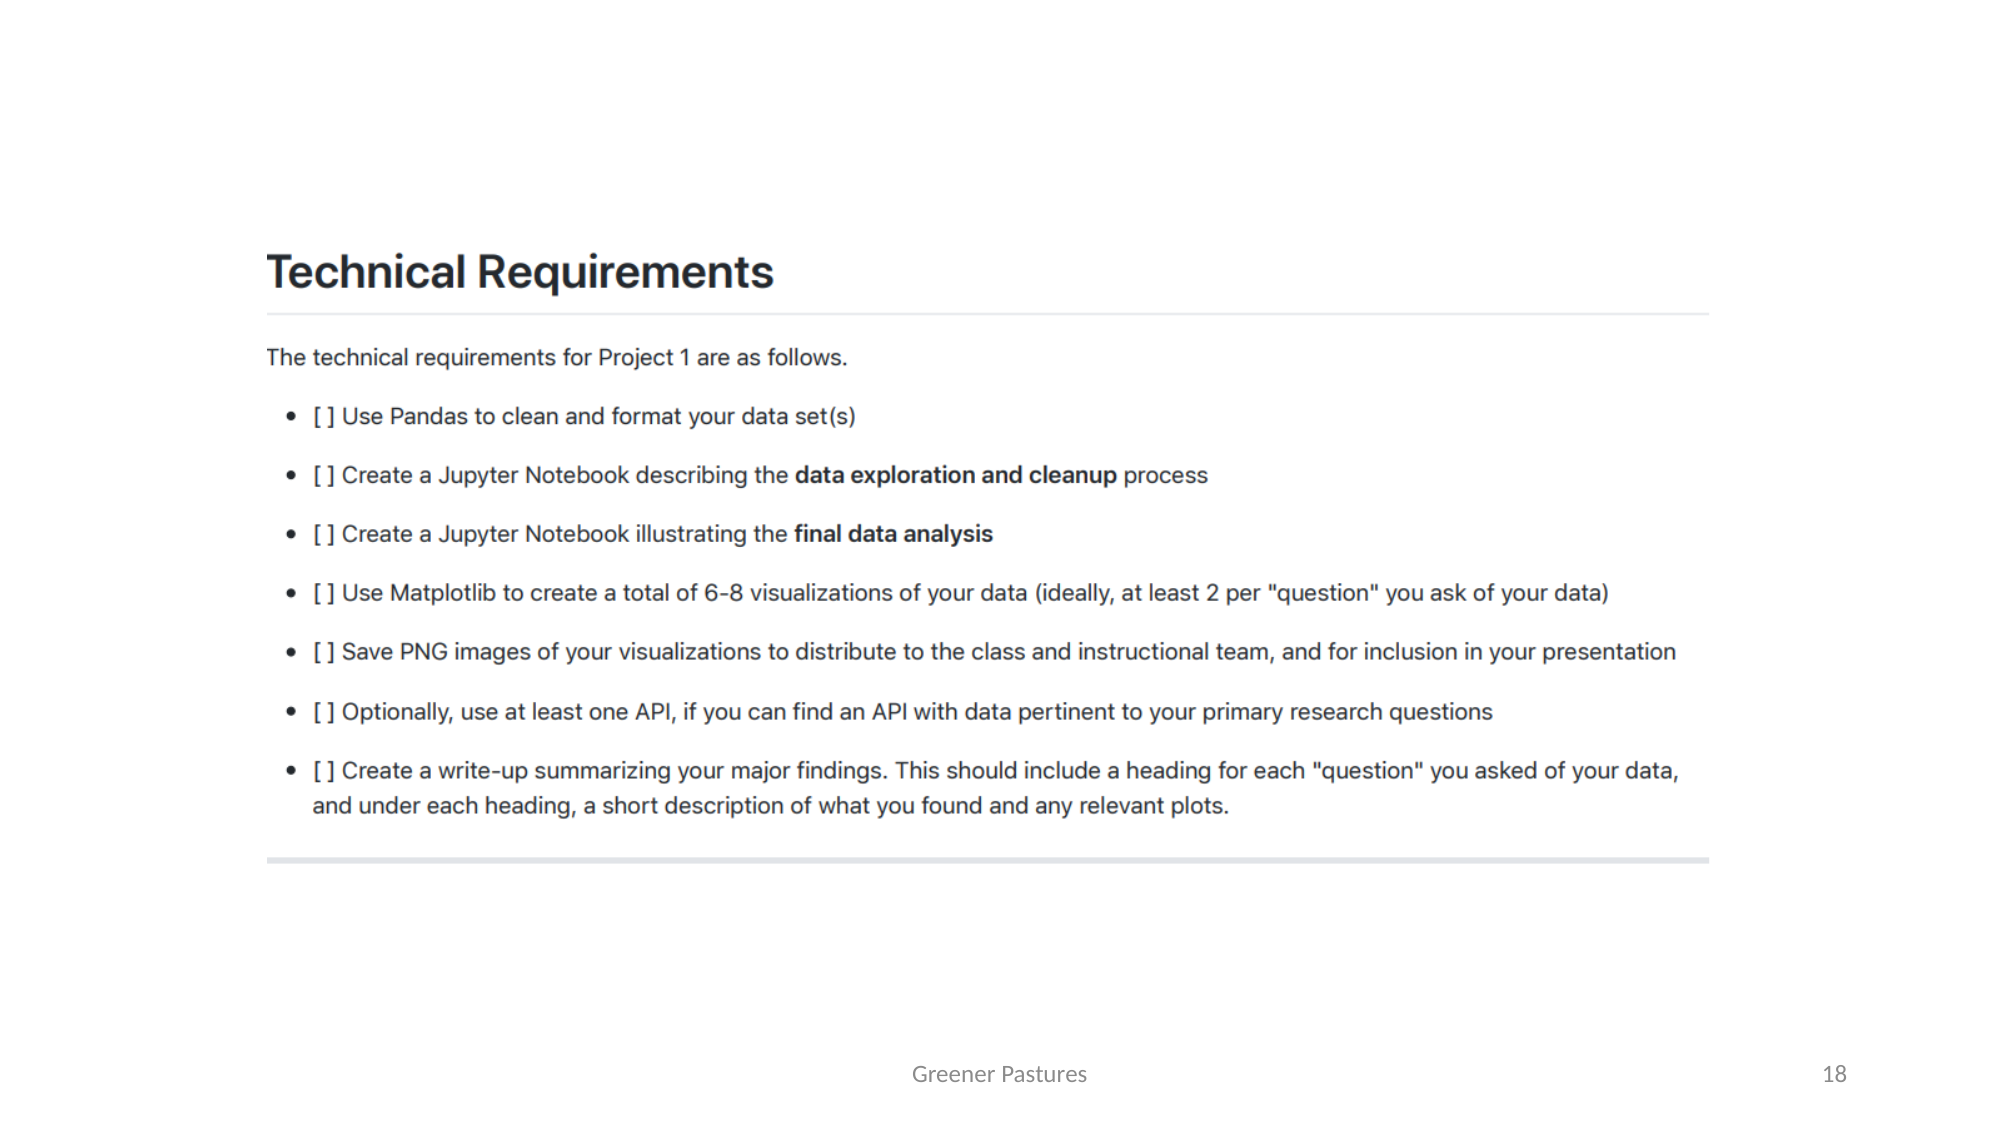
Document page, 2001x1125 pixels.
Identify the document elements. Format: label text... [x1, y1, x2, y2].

slide_number 18 [1412, 1042, 1863, 1103]
picture [267, 244, 1733, 880]
footer Greener Pastures [662, 1042, 1338, 1103]
